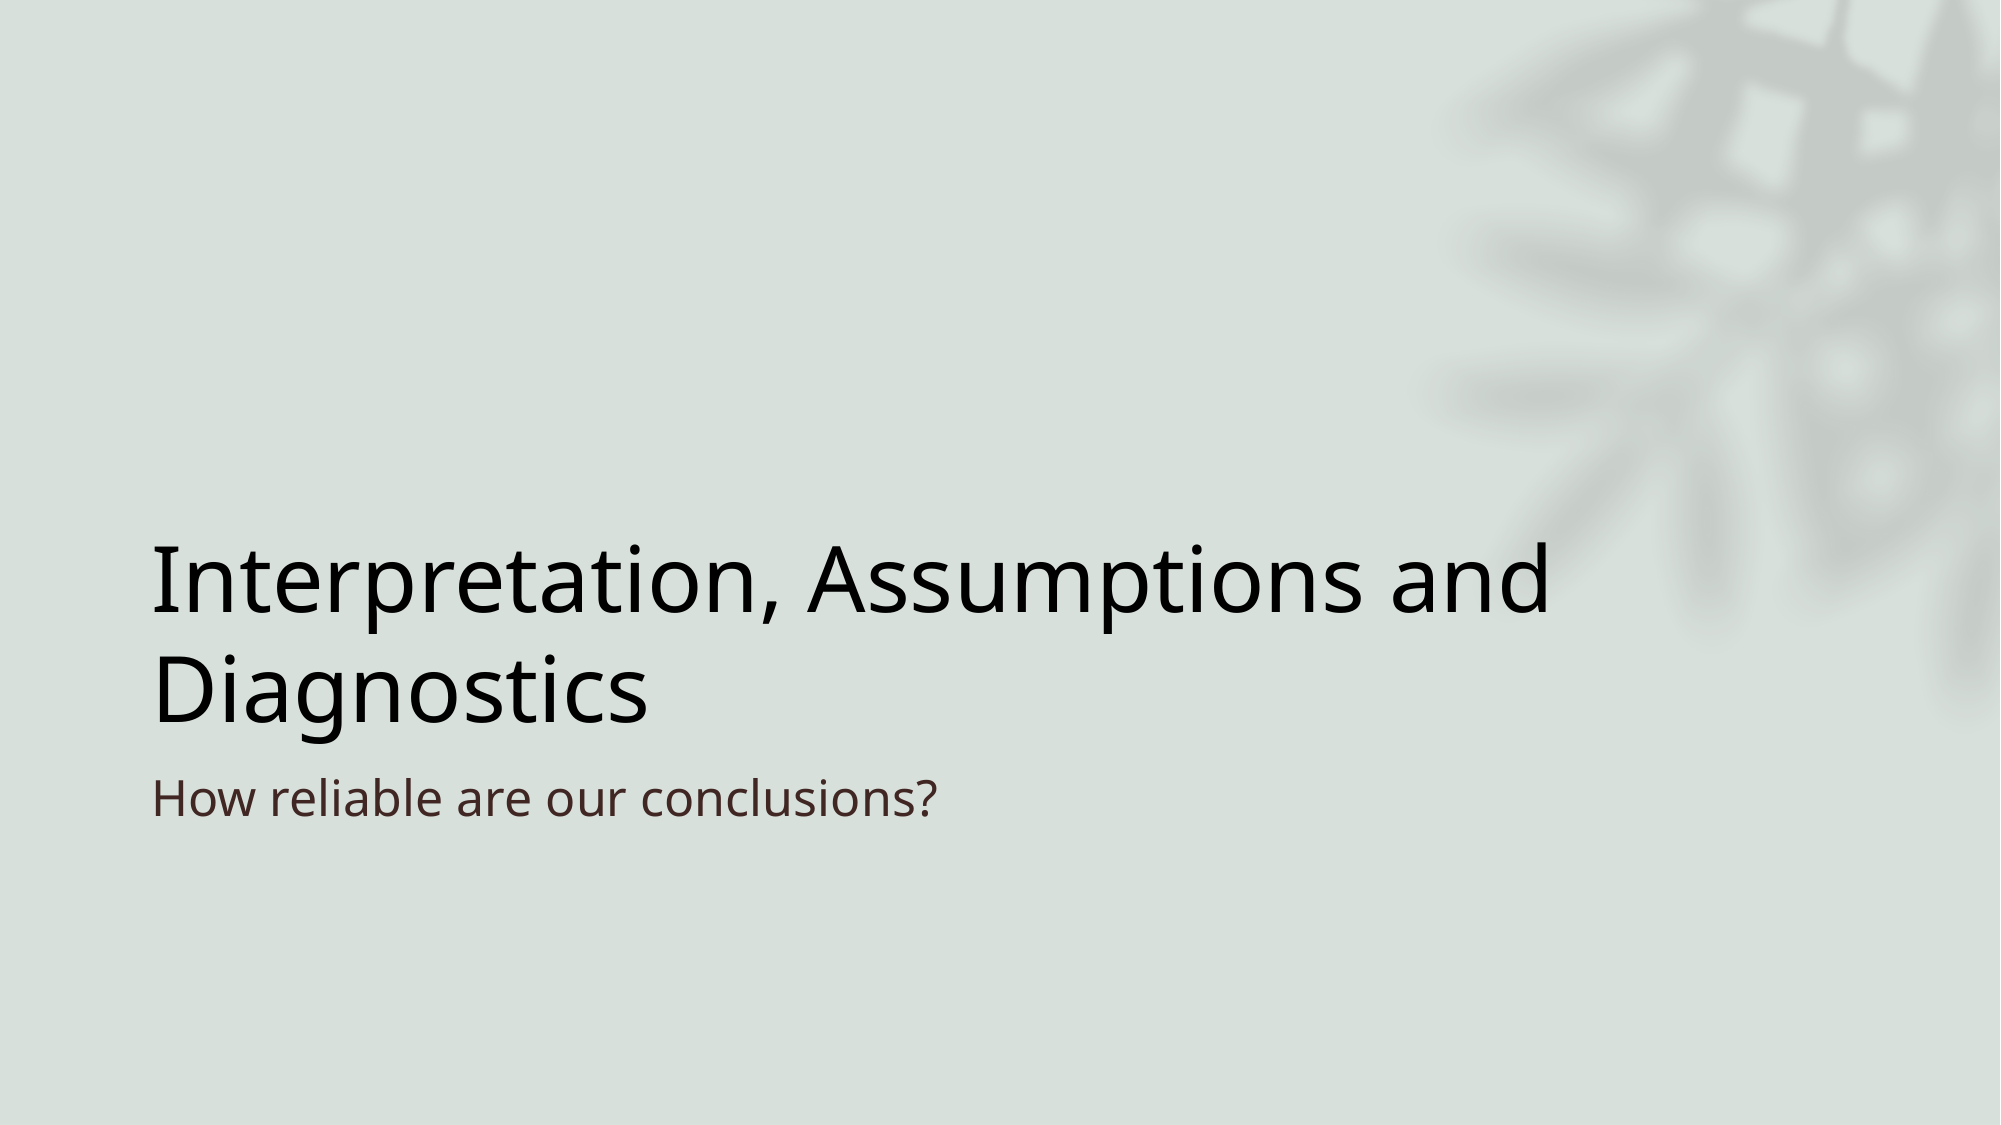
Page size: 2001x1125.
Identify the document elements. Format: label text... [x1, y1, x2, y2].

title Interpretation, Assumptions and Diagnostics [136, 280, 1862, 749]
list How reliable are our conclusions? [136, 752, 1862, 999]
